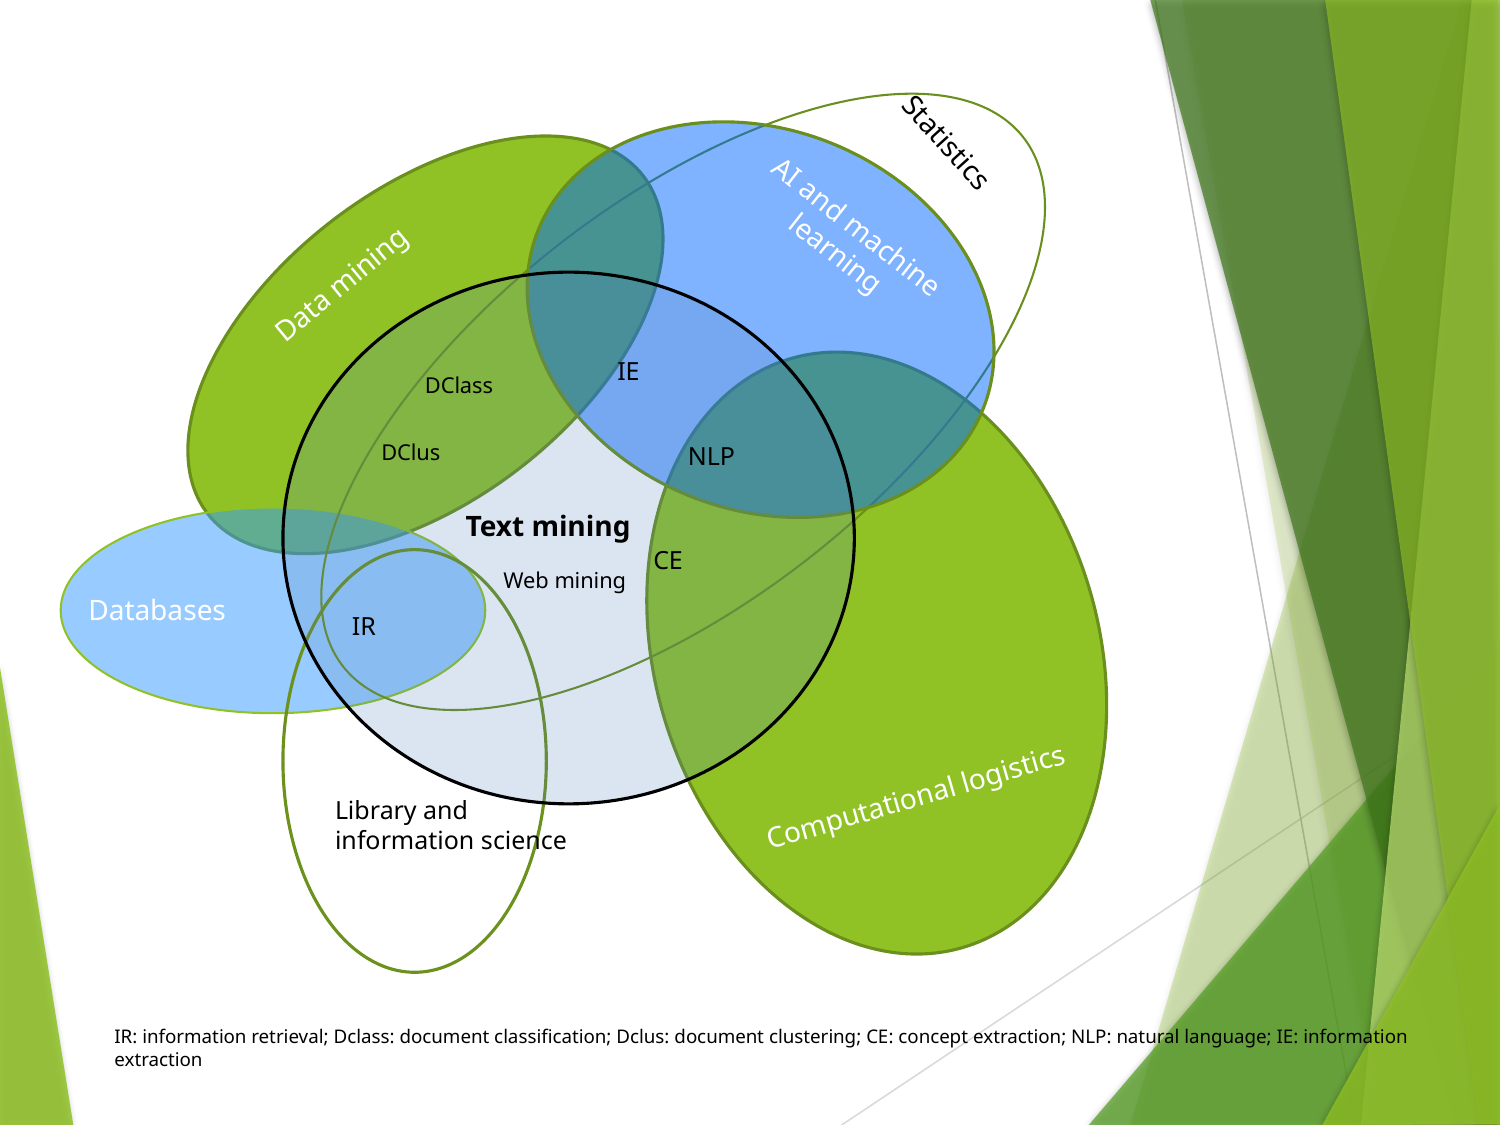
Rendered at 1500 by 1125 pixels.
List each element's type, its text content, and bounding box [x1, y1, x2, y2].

text_box IR: information retrieval; Dclass: document classification; Dclus: document clustering; CE: concept extraction; NLP: natural language; IE: information extraction [99, 1017, 1464, 1078]
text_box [60, 62, 1115, 973]
